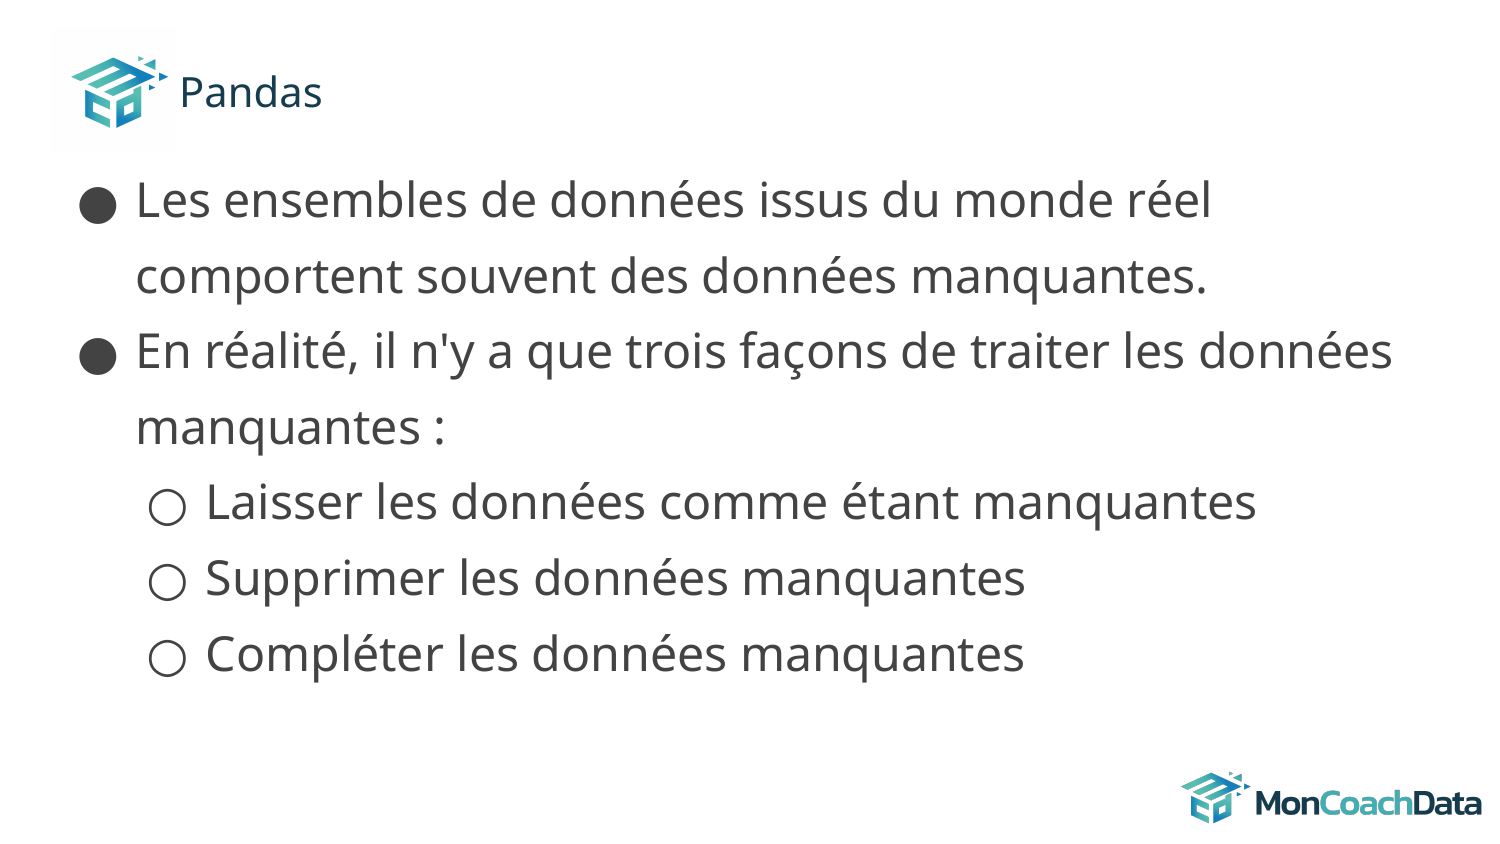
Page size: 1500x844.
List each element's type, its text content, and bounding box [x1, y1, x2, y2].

picture [1162, 750, 1500, 844]
list Les ensembles de données issus du monde réel comportent souvent des données manquantes. En réalité, il n'y a que trois façons de traiter les données manquantes : Laisser les données comme étant manquantes Supprimer les données manquantes Compléter les données manquantes [51, 141, 1449, 703]
title Pandas [164, 47, 1443, 142]
picture [51, 27, 177, 141]
